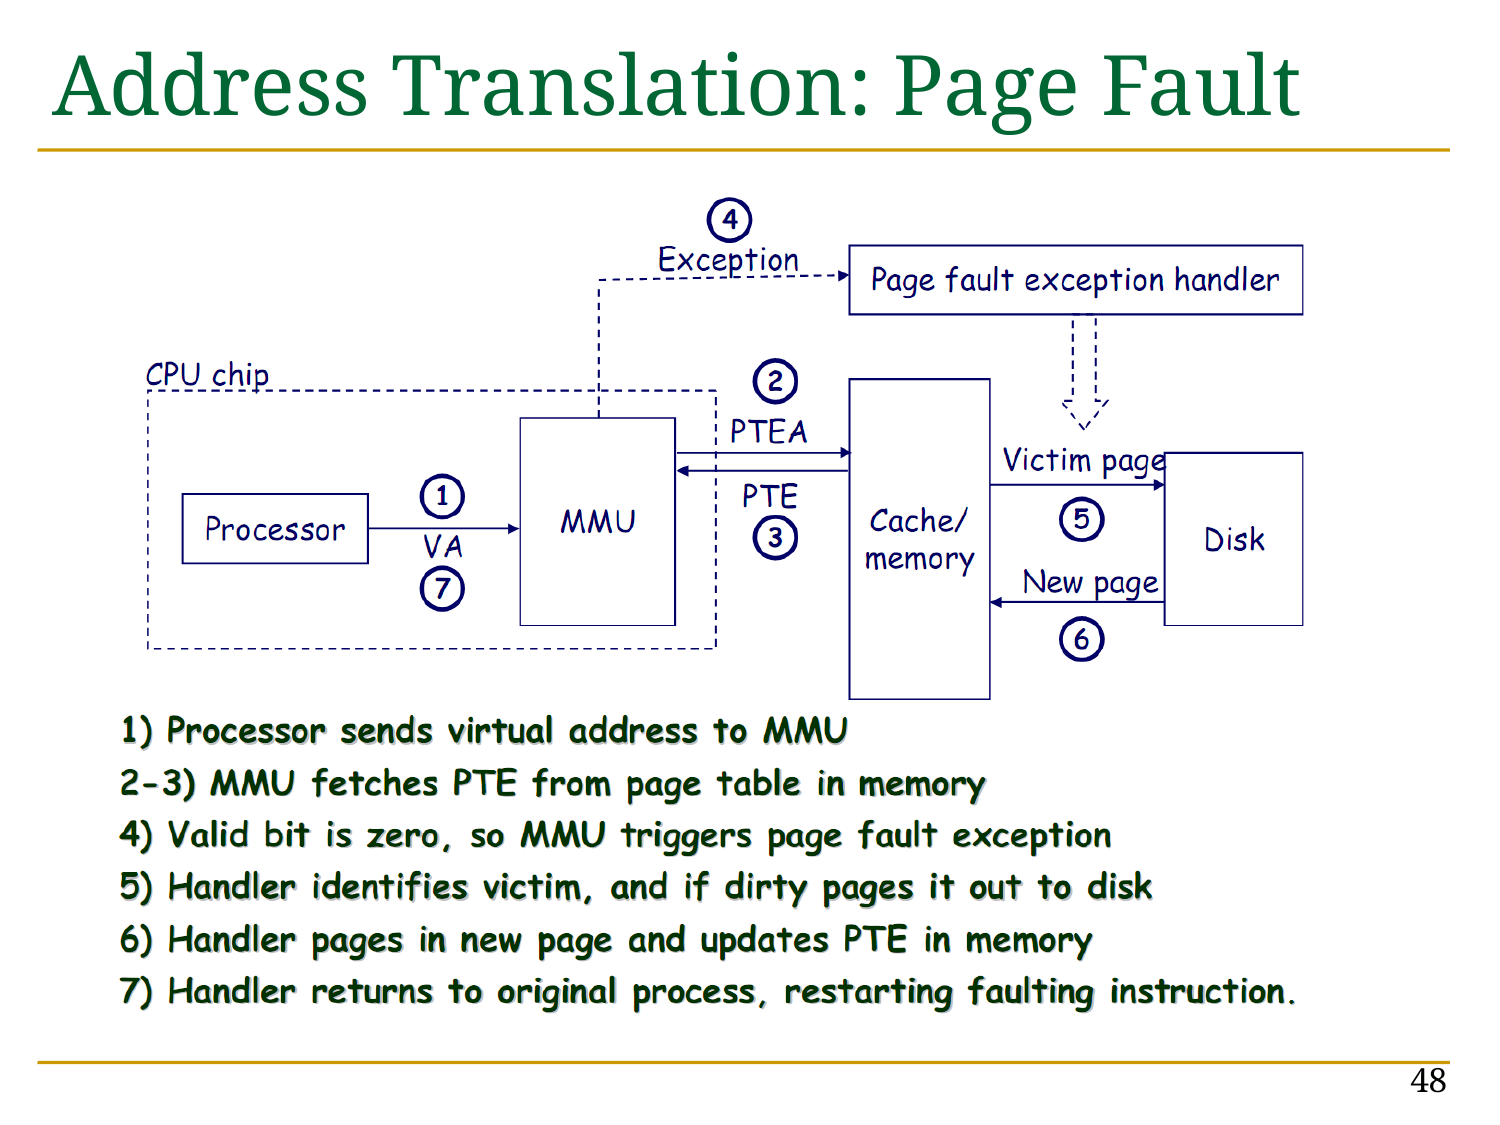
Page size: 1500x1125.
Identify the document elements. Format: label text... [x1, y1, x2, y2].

picture [112, 187, 1376, 1027]
slide_number 48 [1112, 1037, 1463, 1113]
title Address Translation: Page Fault [37, 24, 1450, 200]
